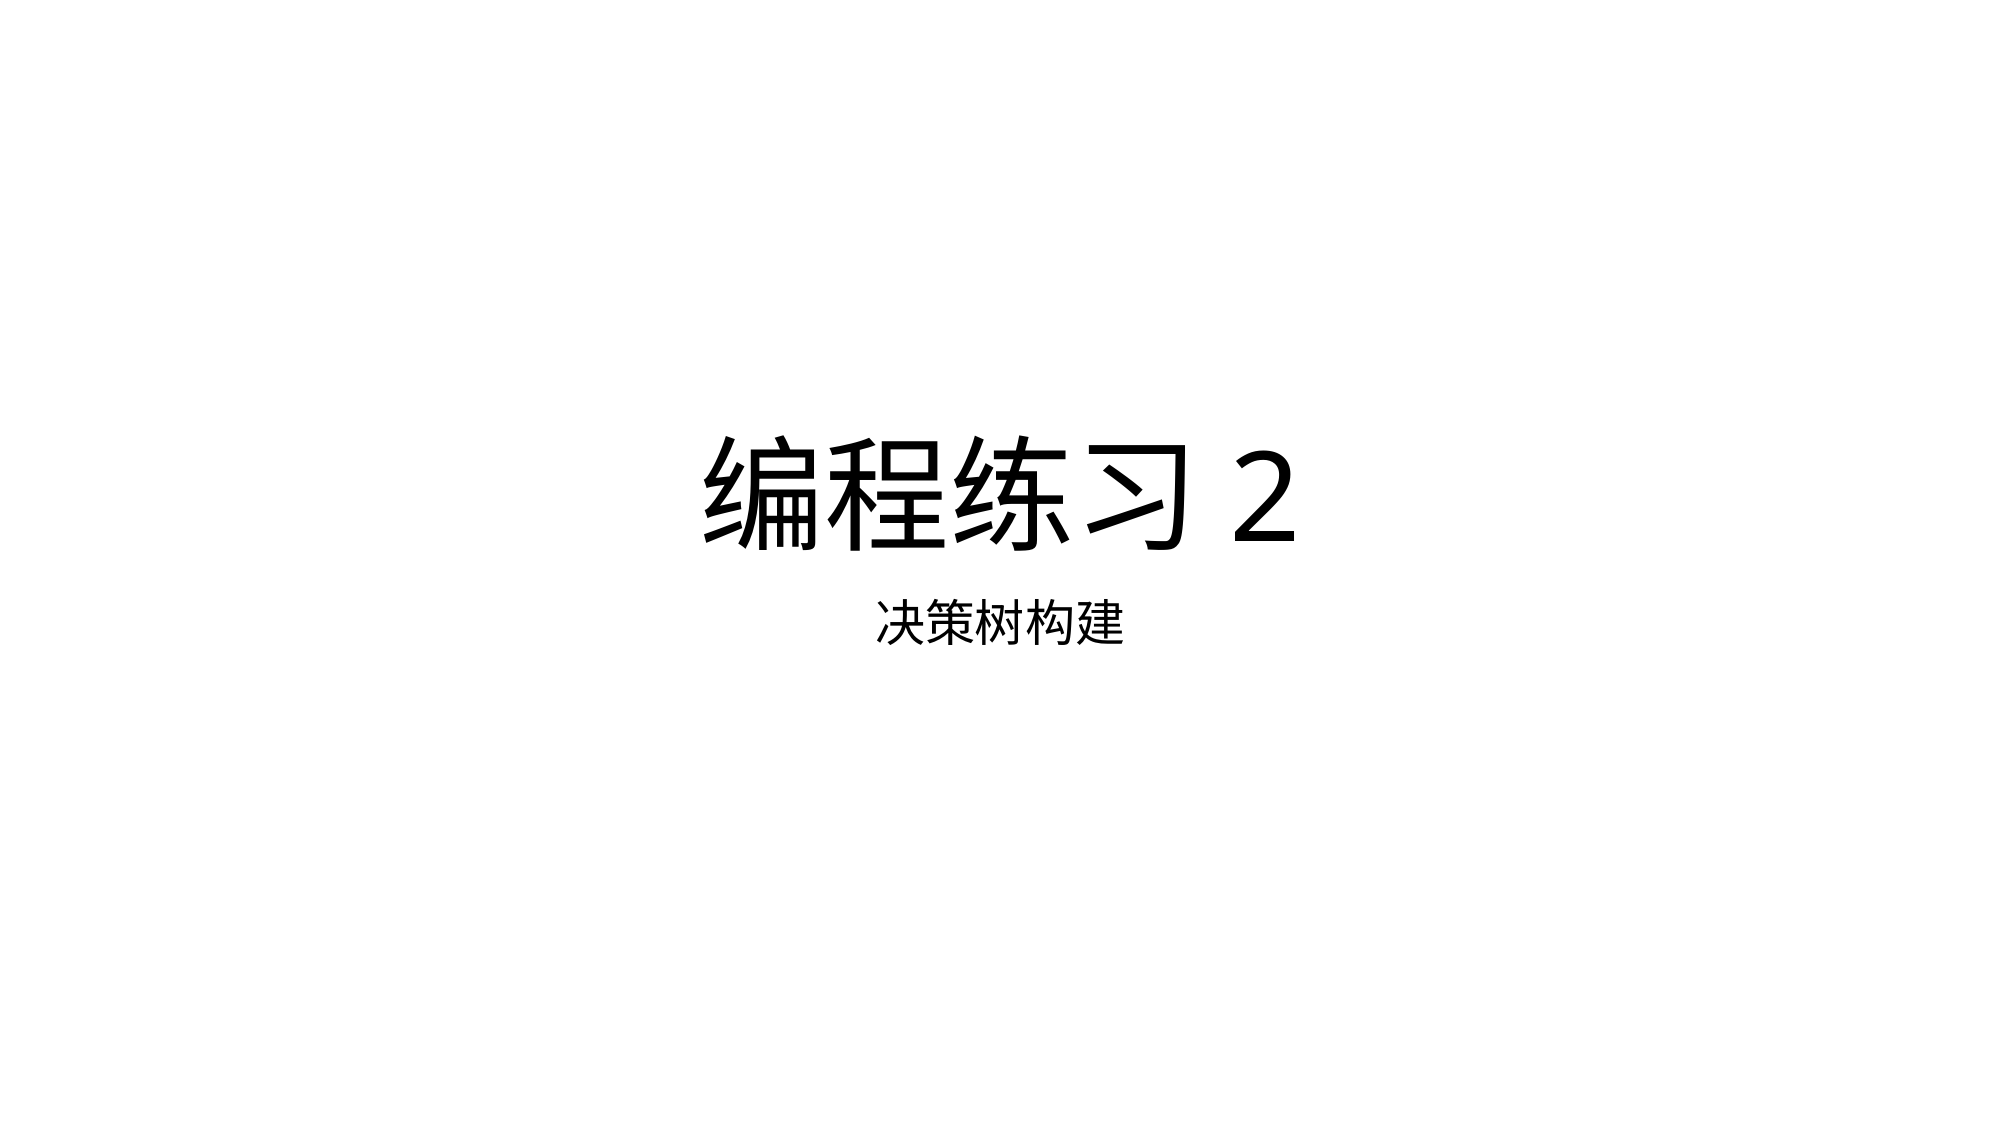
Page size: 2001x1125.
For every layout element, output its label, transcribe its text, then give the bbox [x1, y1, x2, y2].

subtitle 决策树构建 [249, 590, 1750, 863]
title 编程练习2 [249, 184, 1750, 576]
